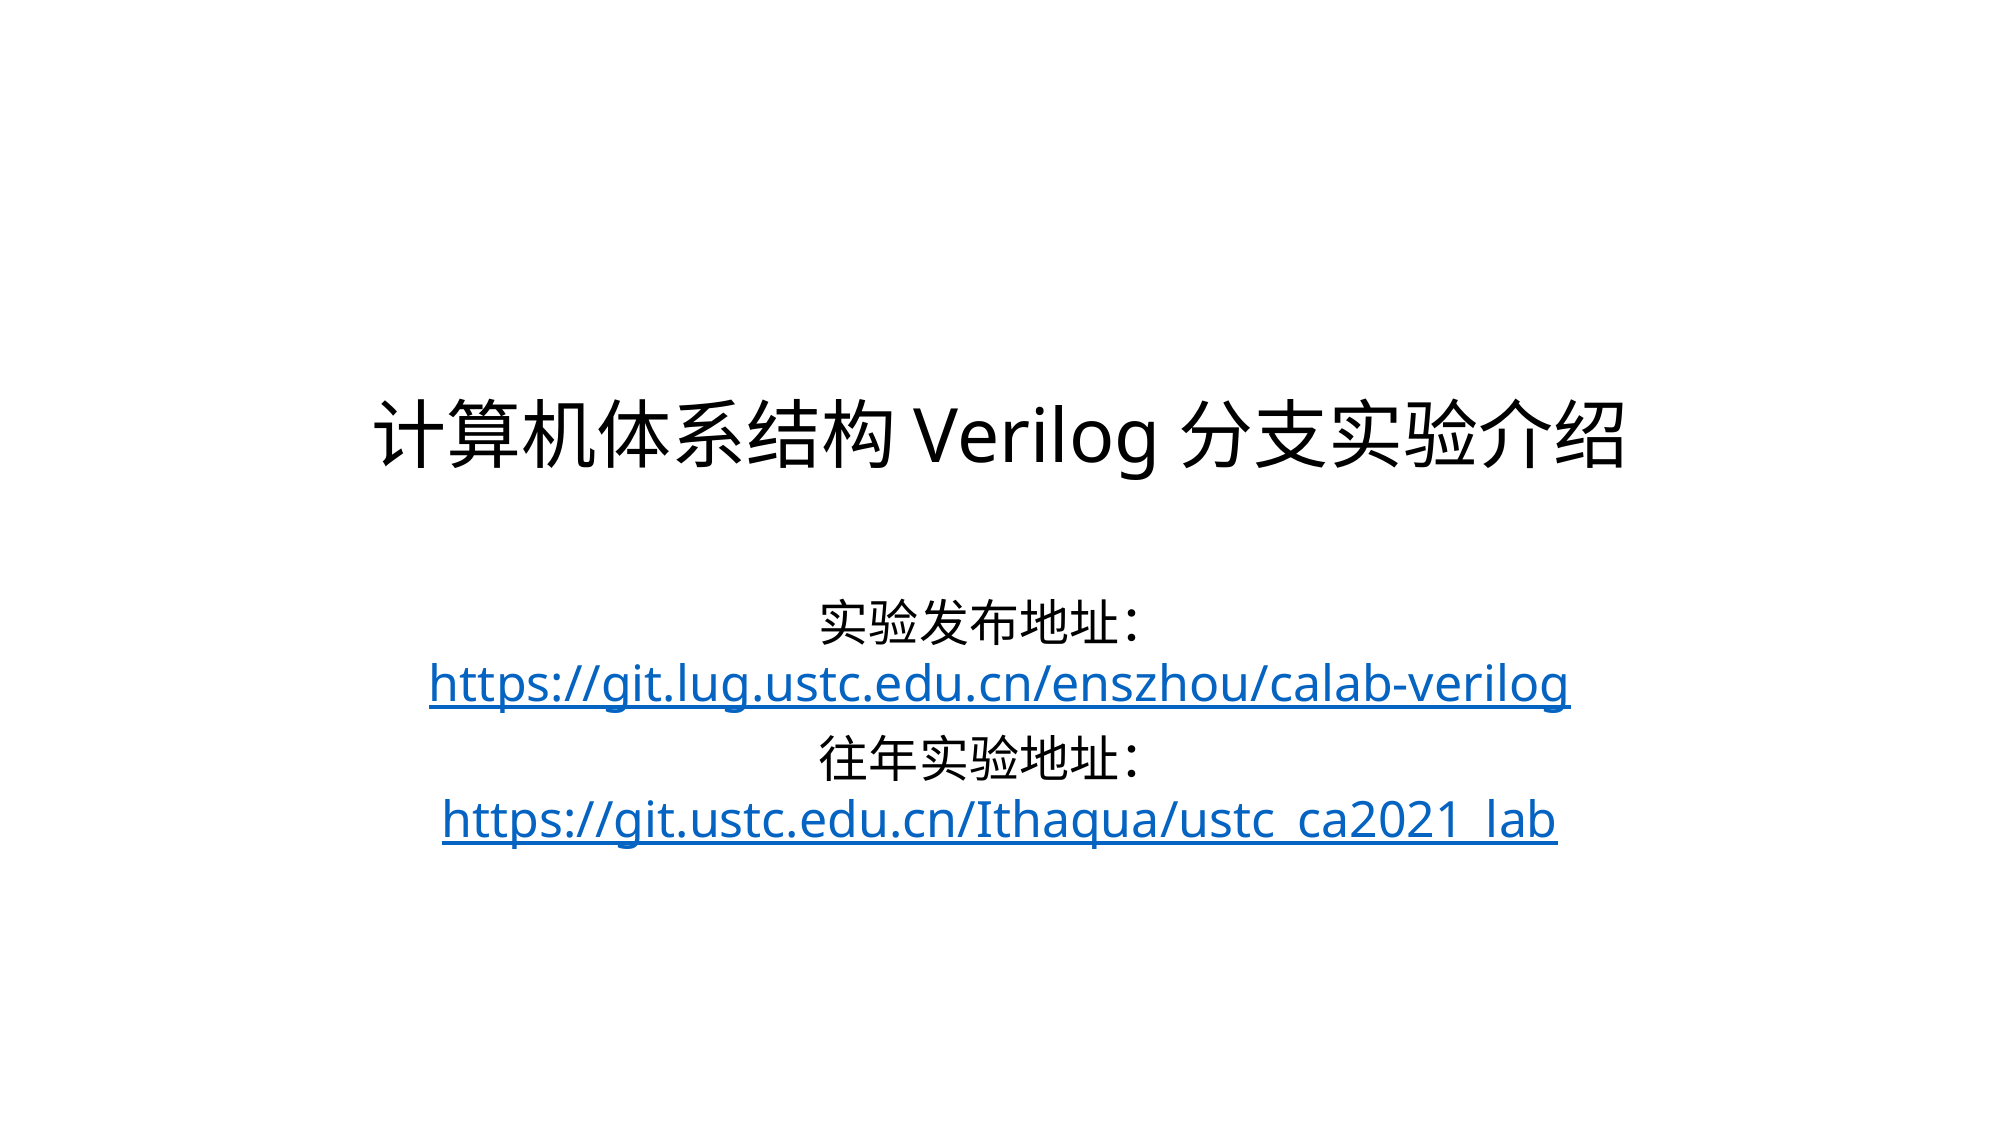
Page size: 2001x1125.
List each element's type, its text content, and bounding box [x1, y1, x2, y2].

subtitle 实验发布地址：https://git.lug.ustc.edu.cn/enszhou/calab-verilog 往年实验地址：https://git.ustc.edu.cn/Ithaqua/ustc_ca2021_lab [249, 590, 1750, 863]
title 计算机体系结构Verilog分支实验介绍 [249, 184, 1750, 576]
